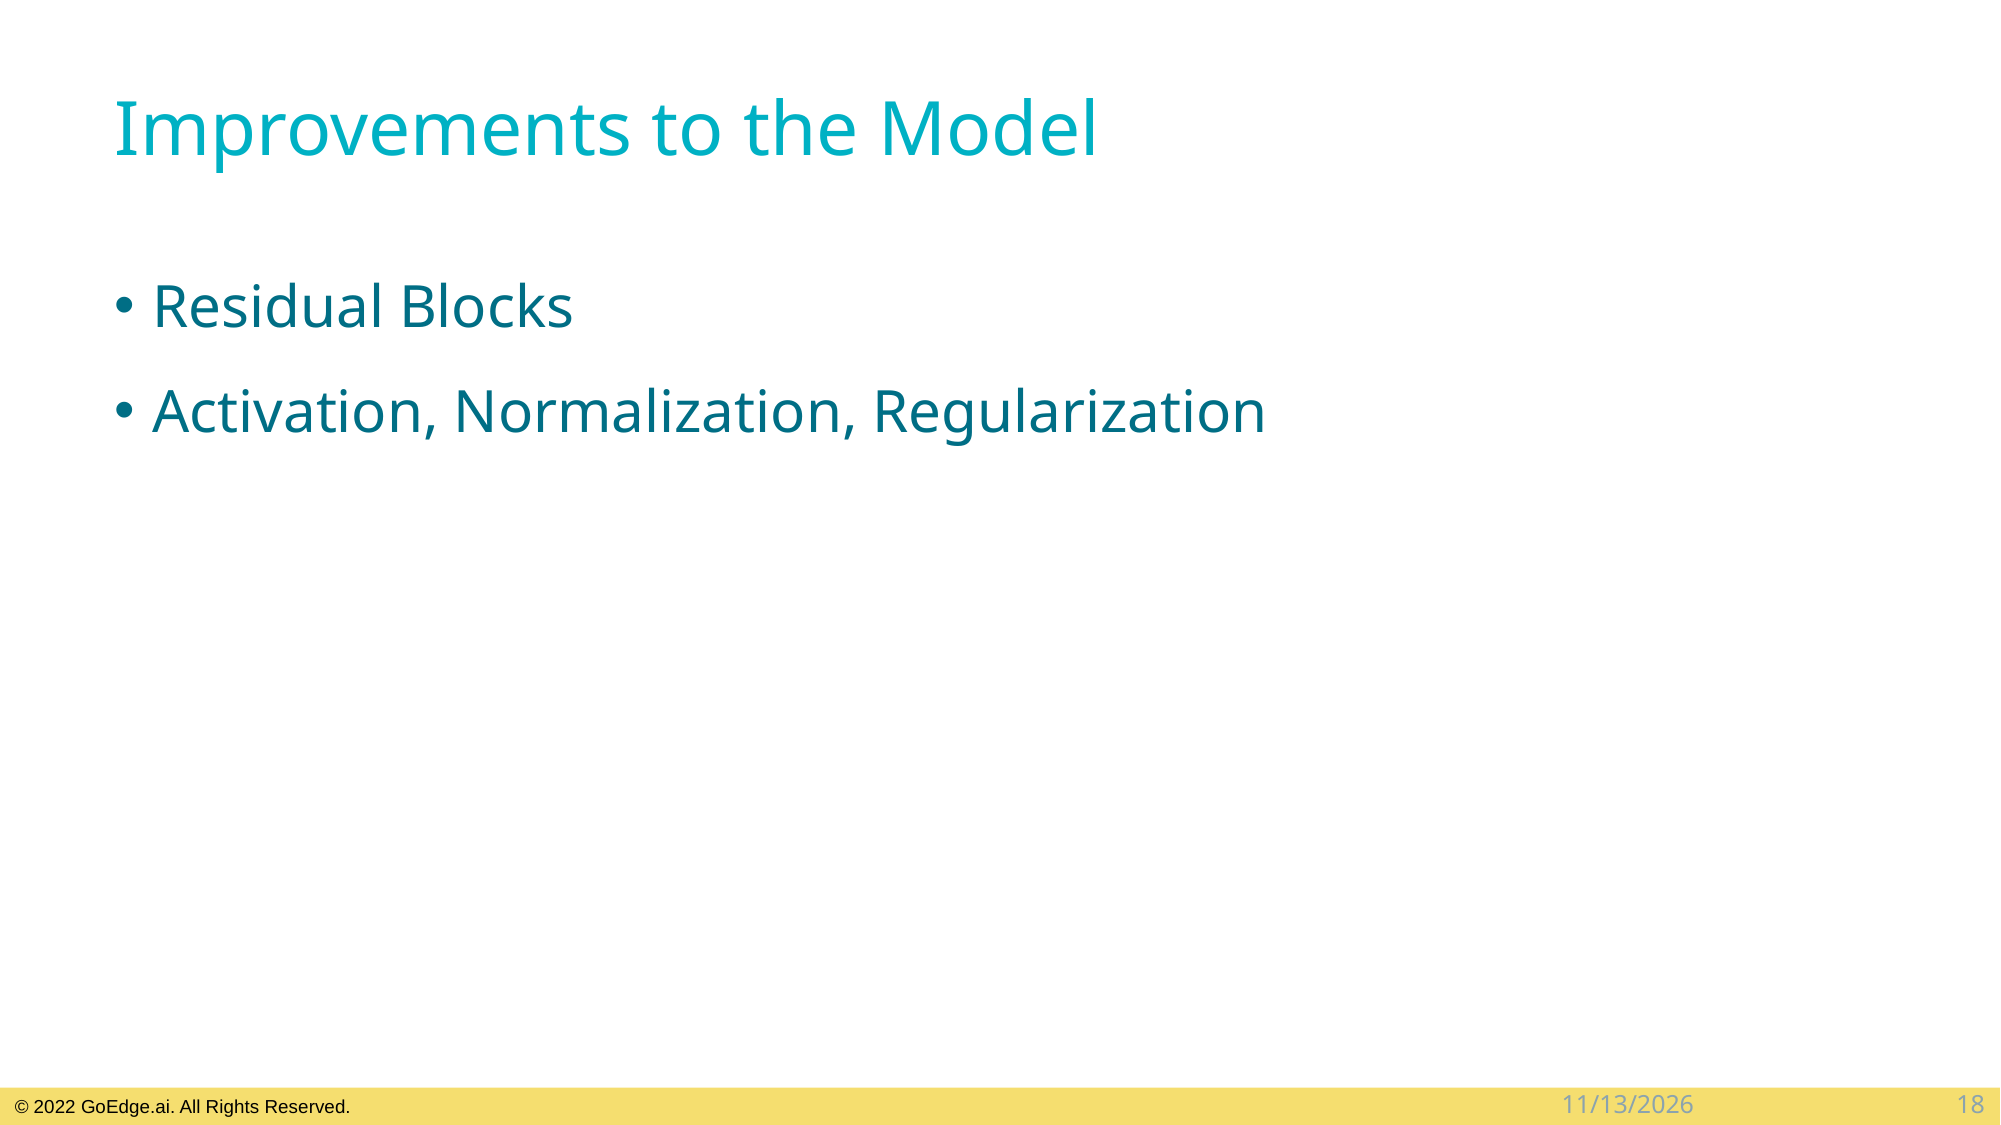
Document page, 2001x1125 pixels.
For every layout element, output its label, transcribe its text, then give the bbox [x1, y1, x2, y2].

list Residual Blocks Activation, Normalization, Regularization [99, 247, 1900, 1028]
slide_number 18 [1850, 1086, 2000, 1125]
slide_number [1546, 1087, 1772, 1125]
title Improvements to the Model [99, 70, 1900, 191]
